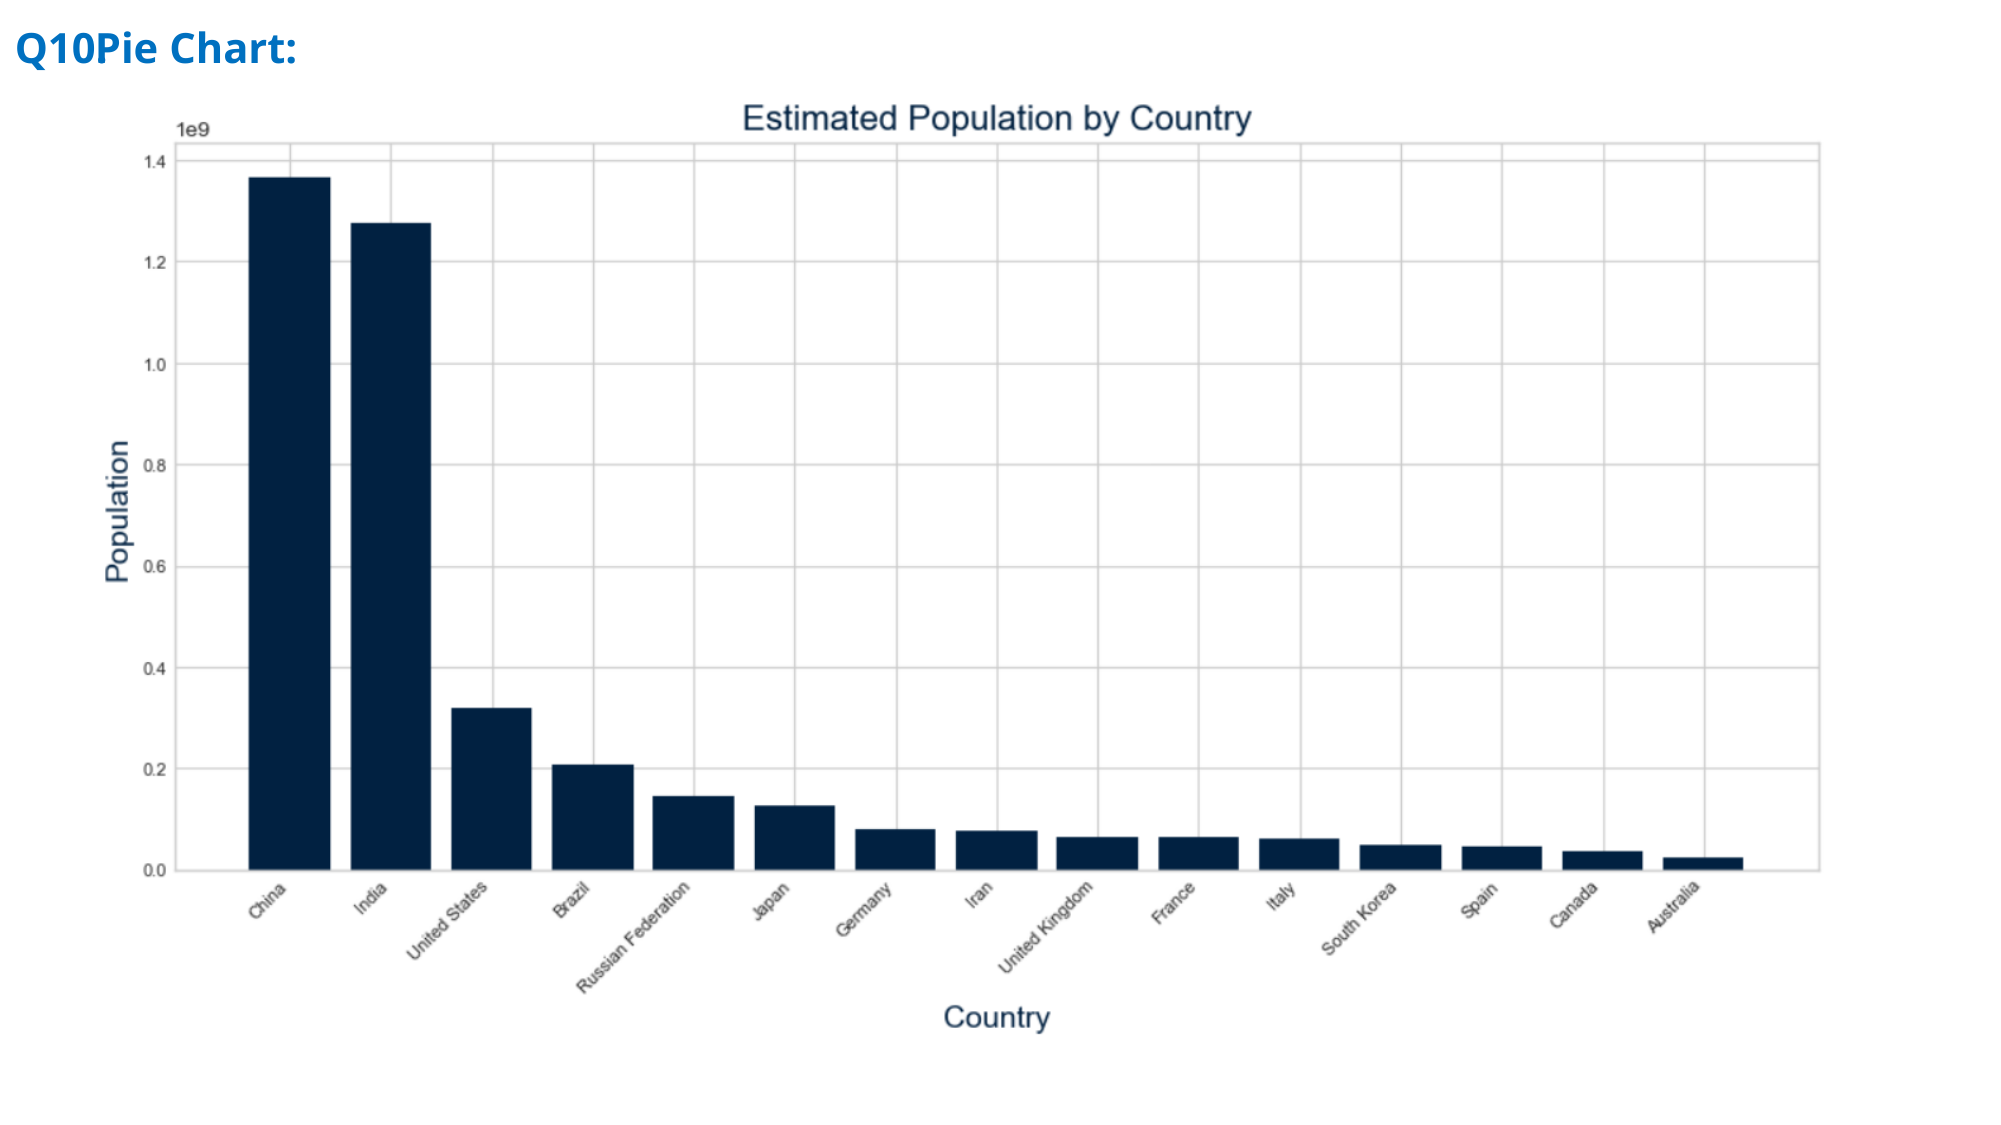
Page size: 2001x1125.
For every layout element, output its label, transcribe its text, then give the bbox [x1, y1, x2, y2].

text_box Q10. [0, 20, 79, 87]
text_box Pie Chart: [79, 20, 2000, 87]
picture [79, 88, 1837, 1062]
